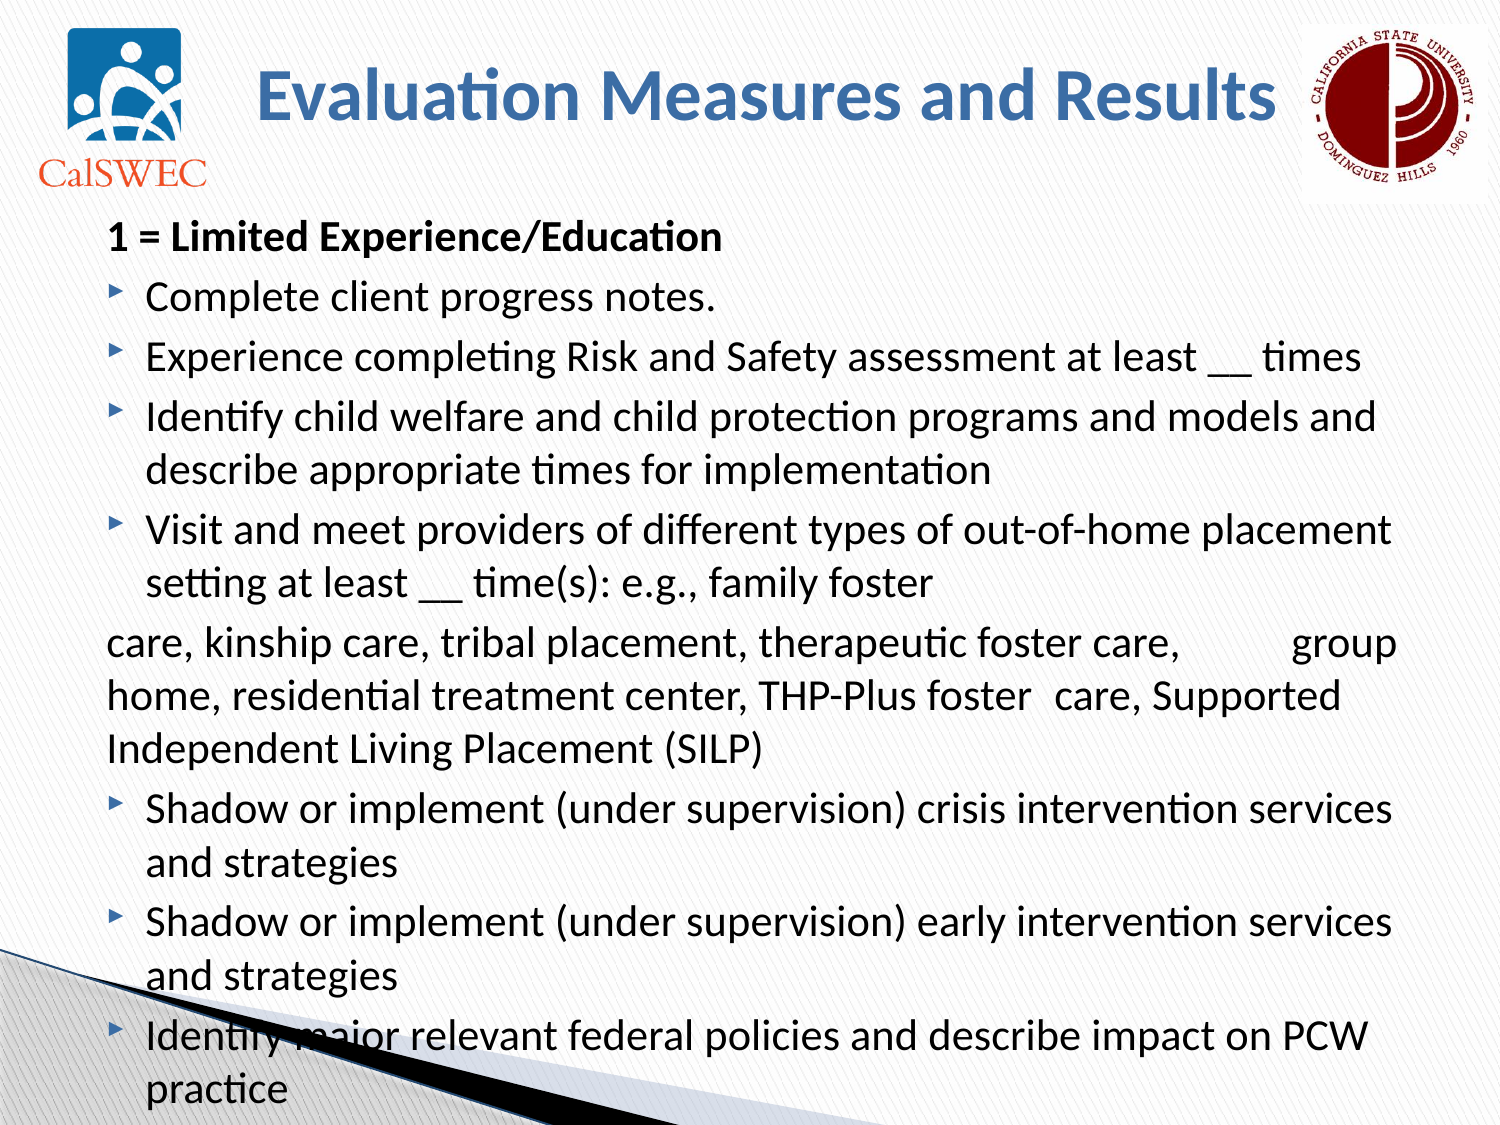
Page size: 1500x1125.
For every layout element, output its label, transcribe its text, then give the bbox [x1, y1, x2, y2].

picture [1302, 24, 1488, 204]
list 1 = Limited Experience/Education Complete client progress notes. Experience completing Risk and Safety assessment at least __ times Identify child welfare and child protection programs and models and describe appropriate times for implementation Visit and meet providers of different types of out-of-home placement setting at least __ time(s): e.g., family foster care, kinship care, tribal placement, therapeutic foster care, group home, residential treatment center, THP-Plus foster care, Supported Independent Living Placement (SILP) Shadow or implement (under supervision) crisis intervention services and strategies Shadow or implement (under supervision) early intervention services and strategies Identify major relevant federal policies and describe impact on PCW practice [75, 200, 1425, 1125]
title Evaluation Measures and Results [225, 12, 1500, 168]
picture [37, 24, 208, 191]
